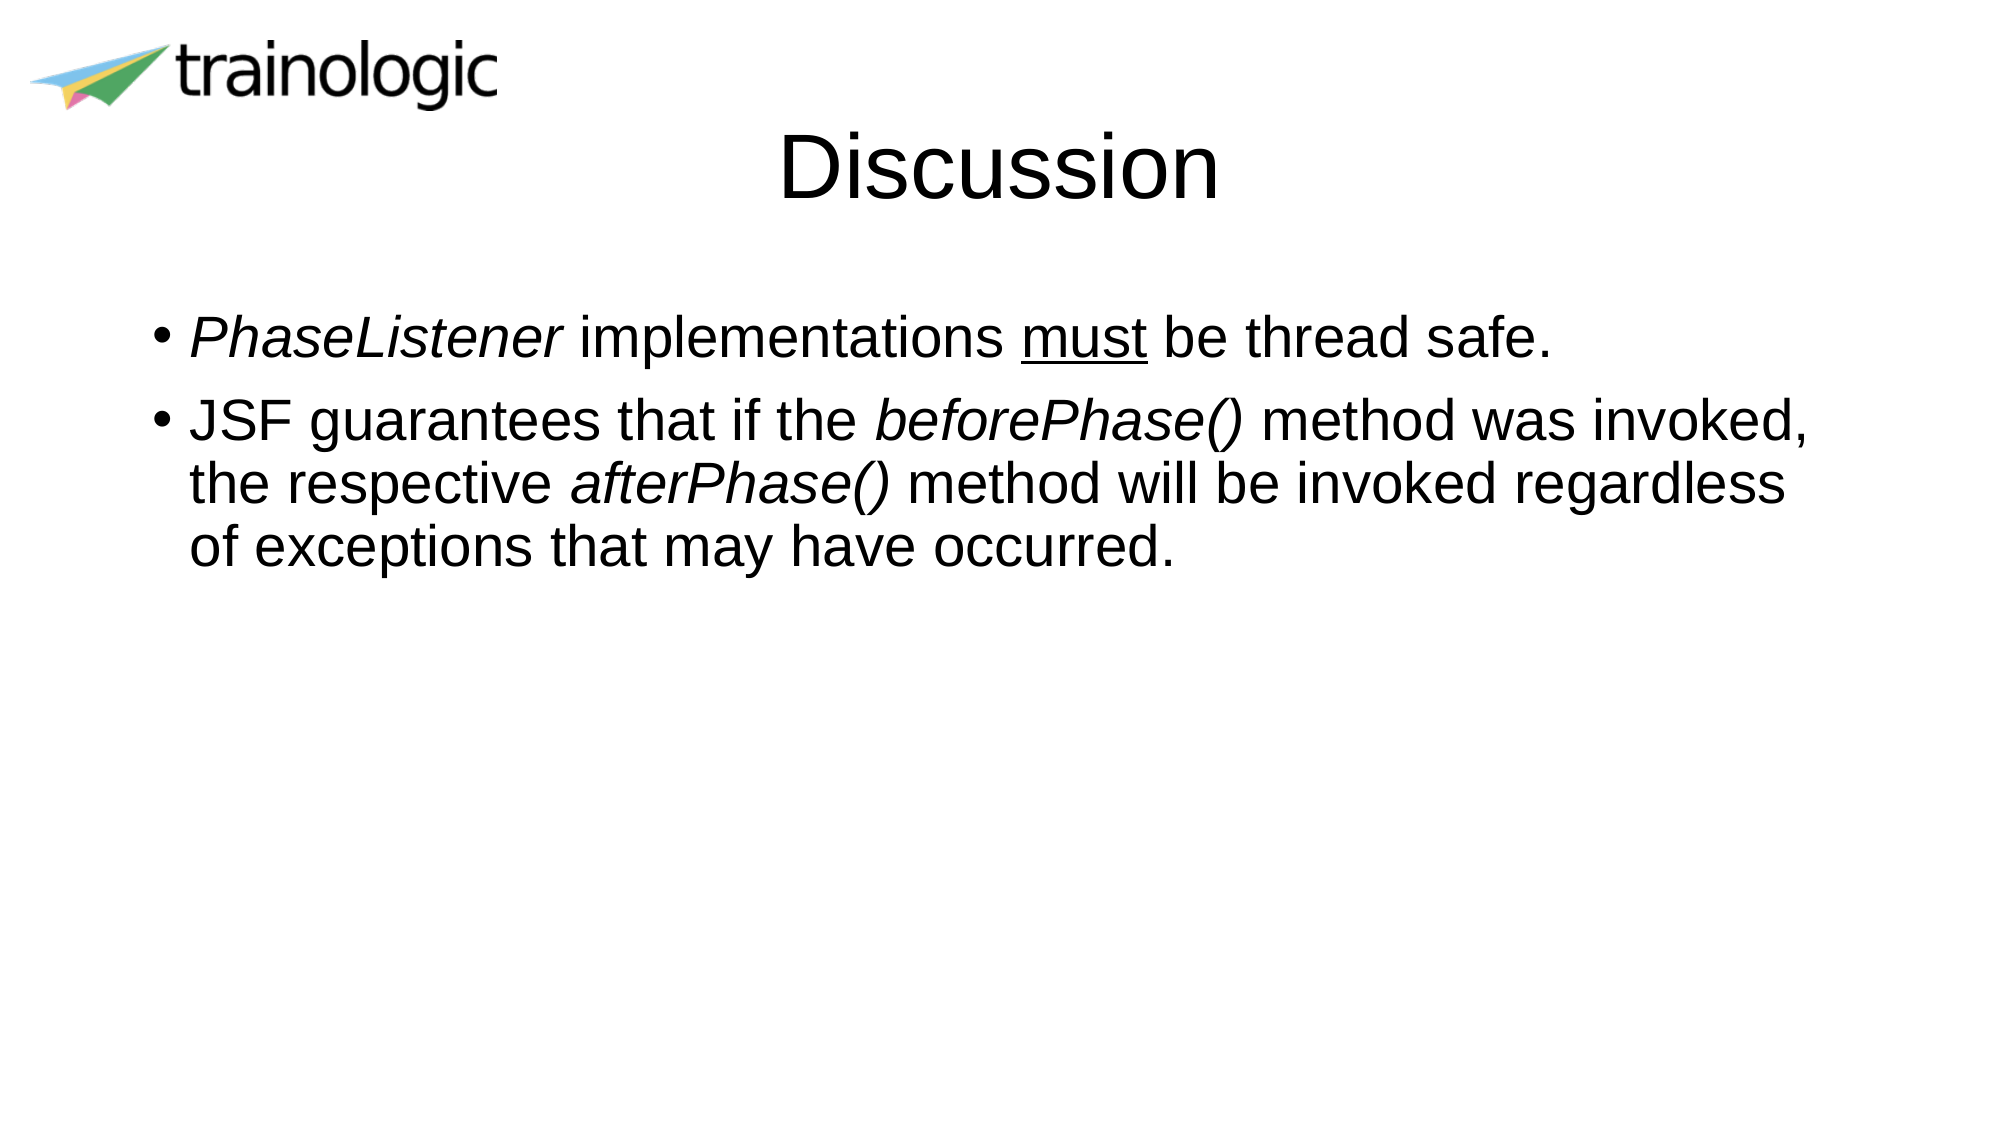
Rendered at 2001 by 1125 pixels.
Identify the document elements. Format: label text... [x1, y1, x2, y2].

title Discussion [137, 59, 1863, 278]
list PhaseListener implementations must be thread safe. JSF guarantees that if the beforePhase() method was invoked, the respective afterPhase() method will be invoked regardless of exceptions that may have occurred. [137, 299, 1863, 1014]
picture [30, 40, 497, 111]
